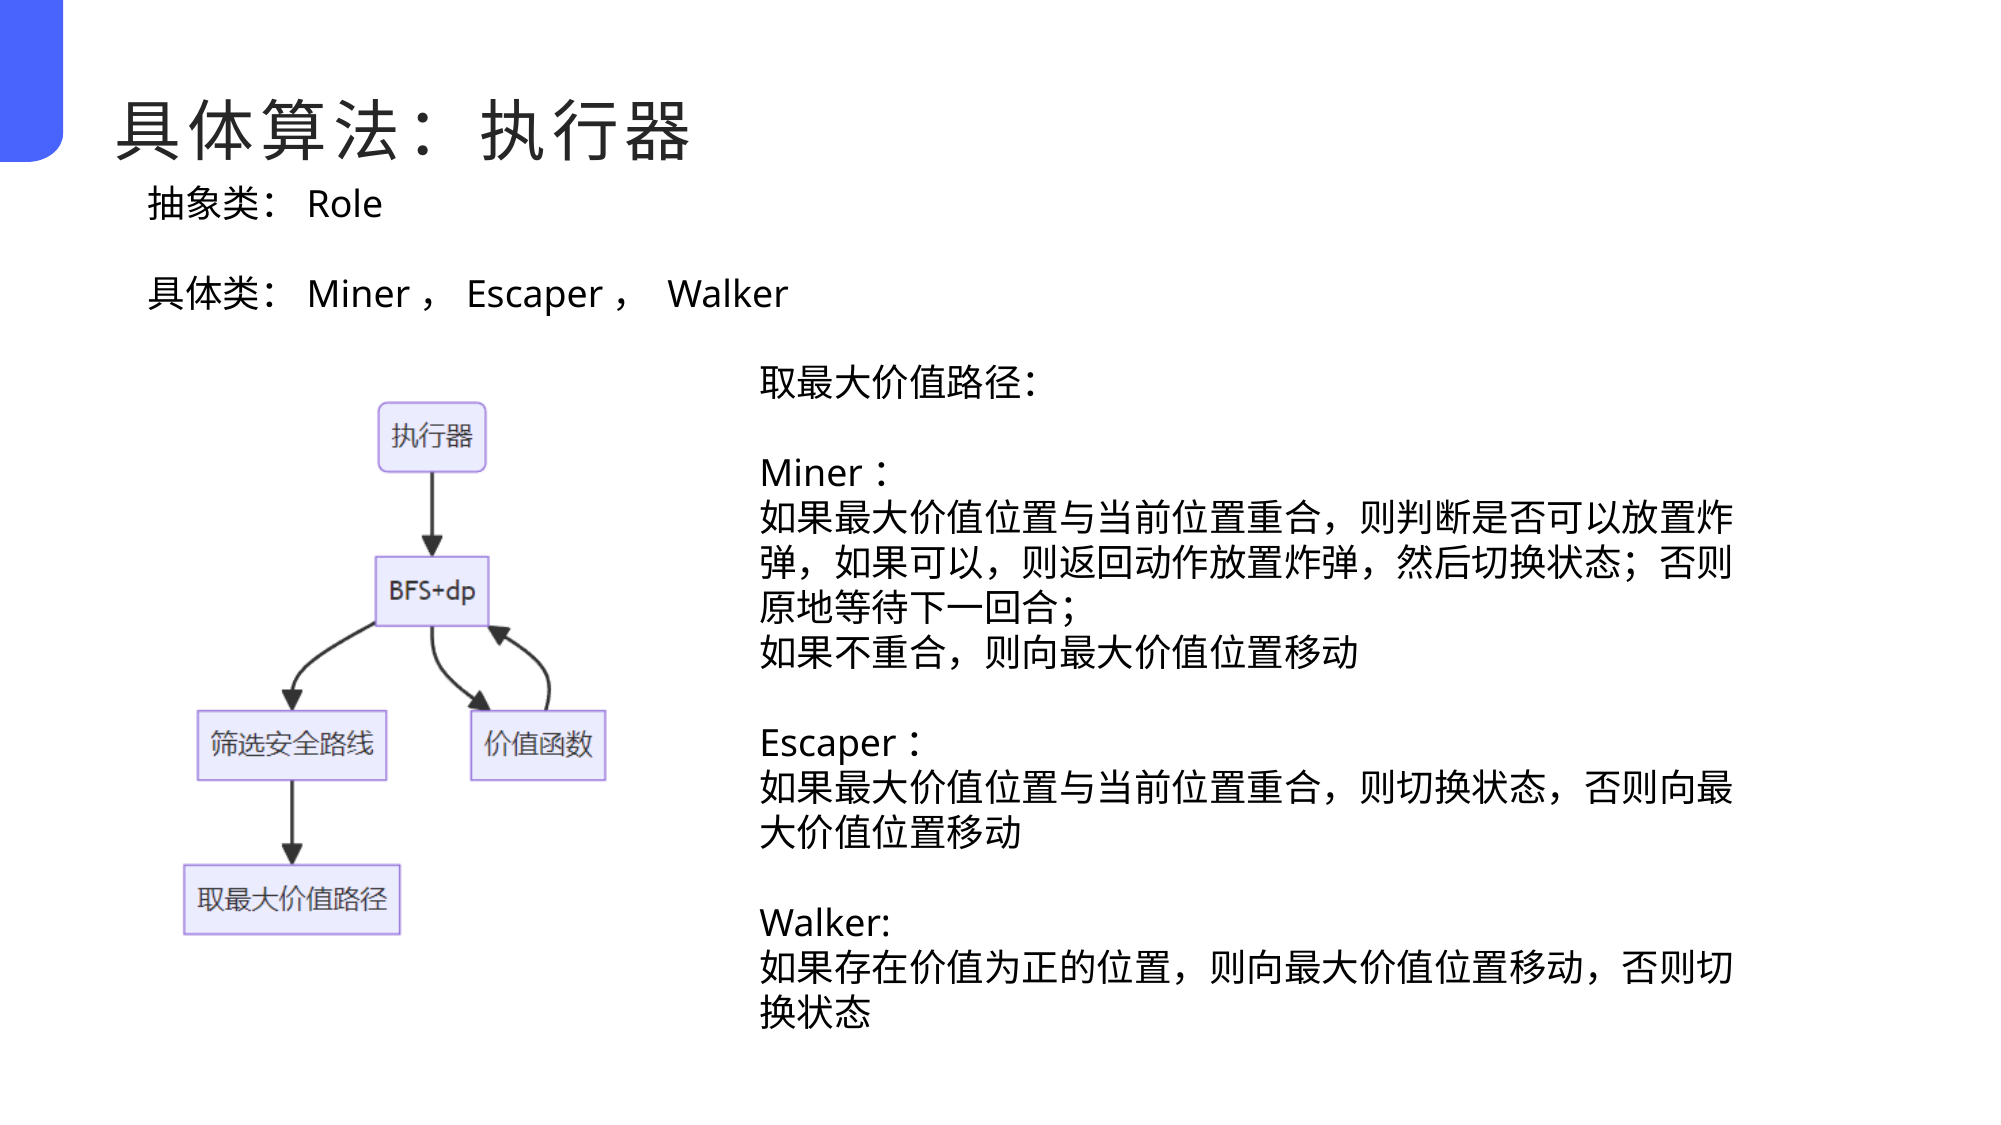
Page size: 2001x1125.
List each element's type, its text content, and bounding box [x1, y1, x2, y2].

text_box 取最大价值路径： Miner： 如果最大价值位置与当前位置重合，则判断是否可以放置炸弹，如果可以，则返回动作放置炸弹，然后切换状态；否则原地等待下一回合； 如果不重合，则向最大价值位置移动 Escaper： 如果最大价值位置与当前位置重合，则切换状态，否则向最大价值位置移动 Walker: 如果存在价值为正的位置，则向最大价值位置移动，否则切换状态 [744, 352, 1783, 1042]
text_box 具体算法：执行器 [99, 65, 1899, 177]
text_box 抽象类：Role 具体类：Miner，Escaper， Walker [132, 172, 968, 323]
picture [159, 377, 653, 967]
